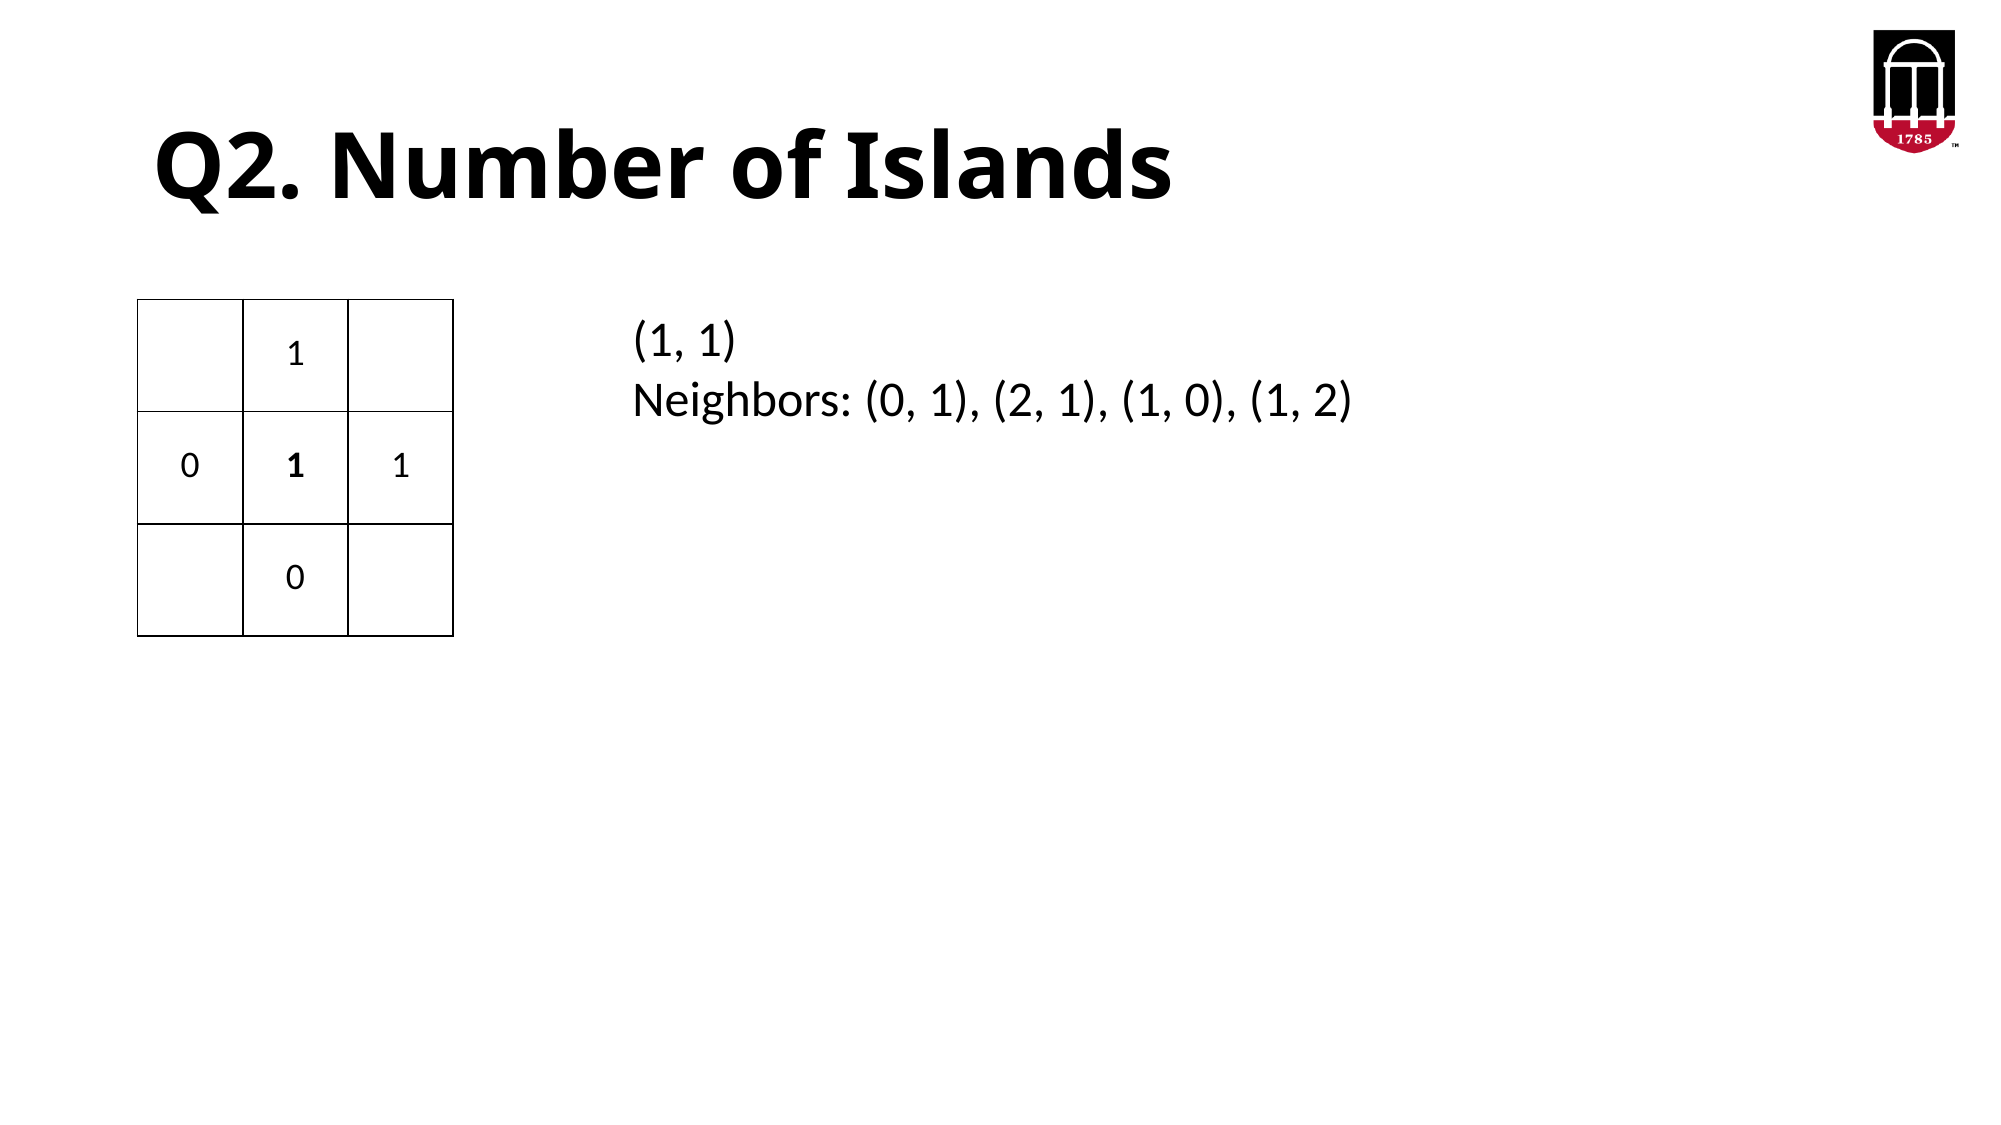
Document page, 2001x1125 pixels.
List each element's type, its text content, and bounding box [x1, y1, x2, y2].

table_header [138, 300, 242, 411]
table_cell [138, 525, 242, 635]
table_cell 0 [138, 412, 242, 523]
text_box (1, 1) Neighbors: (0, 1), (2, 1), (1, 0), (1, 2) [617, 299, 1788, 675]
table_cell 1 [349, 412, 452, 523]
table_cell [349, 525, 452, 635]
table_header [349, 300, 452, 411]
table_header 1 [244, 300, 347, 411]
table_cell 0 [244, 525, 347, 635]
title Q2. Number of Islands [137, 59, 1863, 278]
table_cell 1 [244, 412, 347, 523]
picture [1867, 25, 1961, 157]
